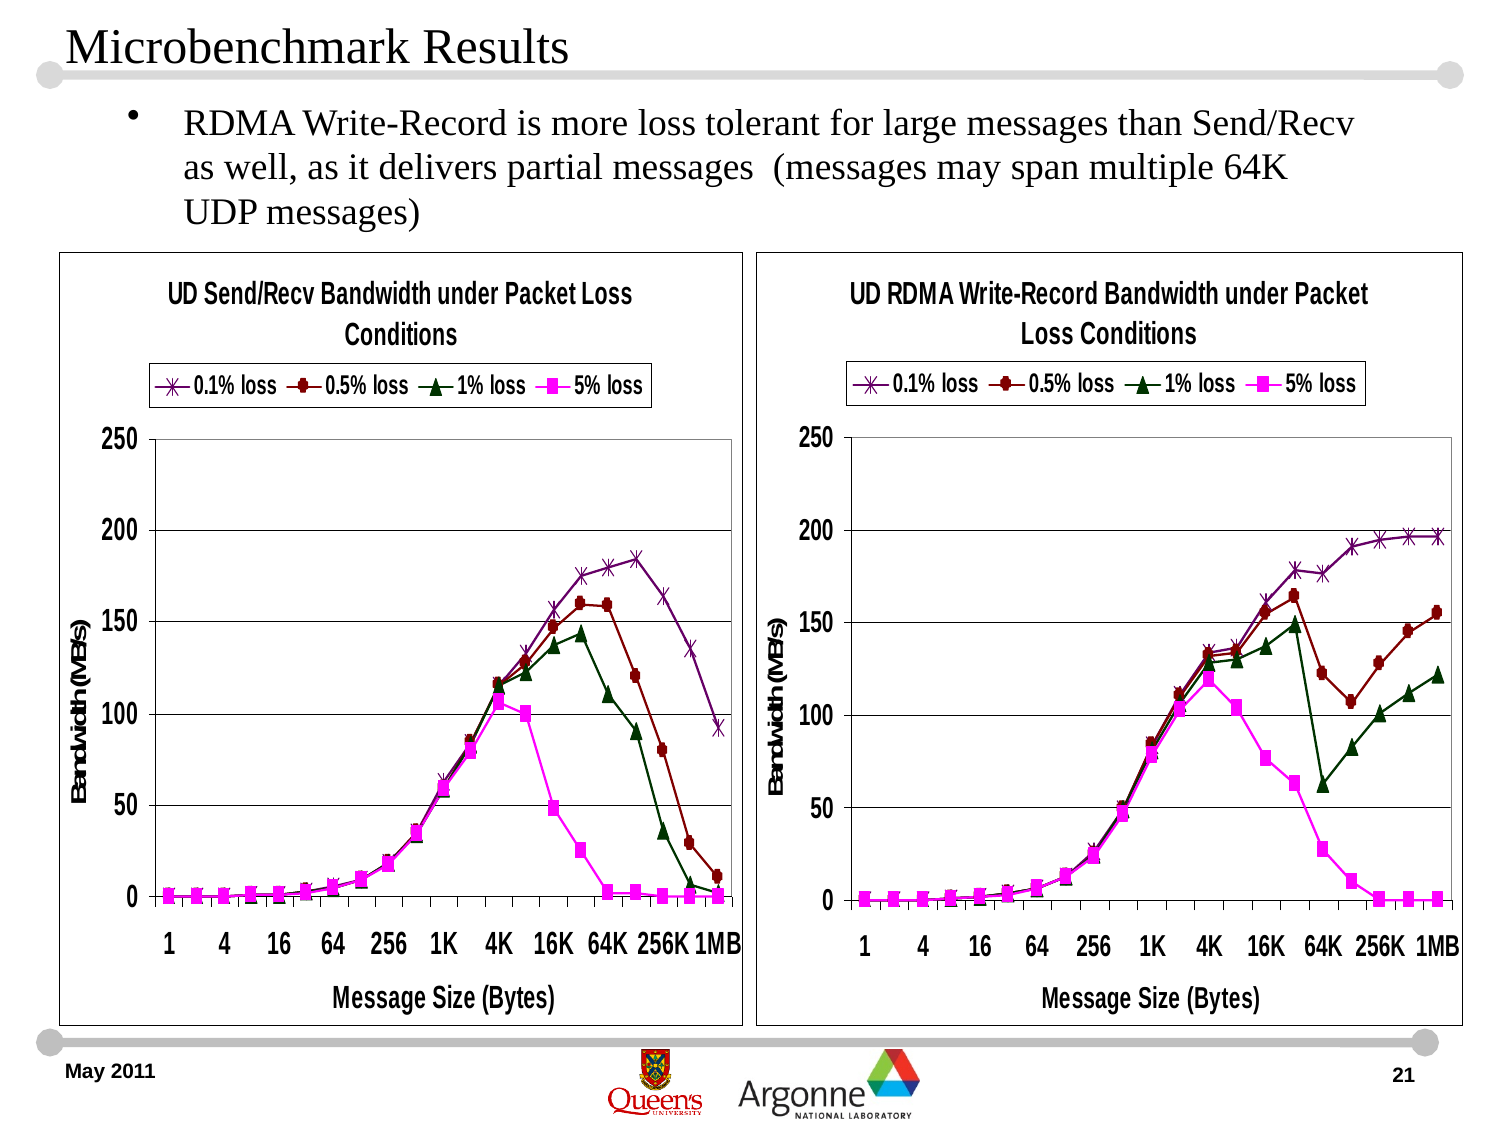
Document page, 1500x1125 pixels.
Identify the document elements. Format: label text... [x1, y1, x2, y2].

list RDMA Write-Record is more loss tolerant for large messages than Send/Recv as well, as it delivers partial messages (messages may span multiple 64K UDP messages) [111, 89, 1388, 241]
picture [608, 1049, 702, 1115]
title Microbenchmark Results [49, 1, 1238, 88]
picture [52, 243, 1471, 1036]
picture [738, 1049, 920, 1119]
